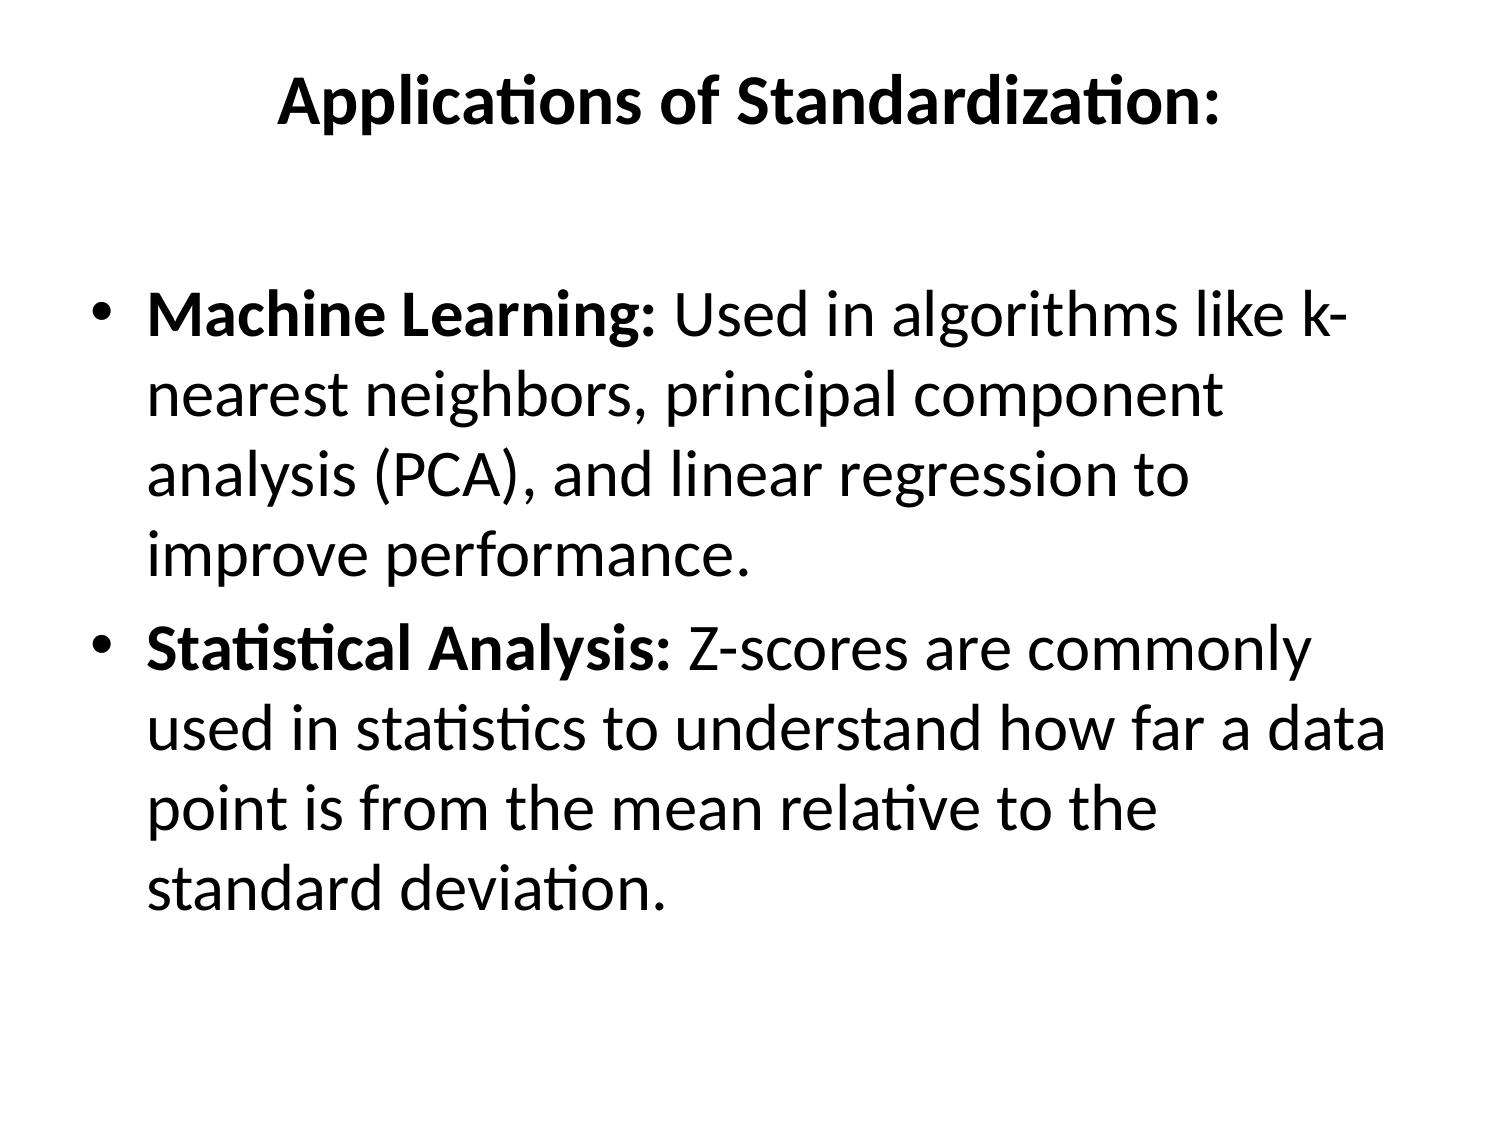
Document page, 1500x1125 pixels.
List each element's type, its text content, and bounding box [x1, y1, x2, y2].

title Applications of Standardization: [75, 45, 1425, 233]
list Machine Learning: Used in algorithms like k-nearest neighbors, principal component analysis (PCA), and linear regression to improve performance. Statistical Analysis: Z-scores are commonly used in statistics to understand how far a data point is from the mean relative to the standard deviation. [75, 262, 1425, 1005]
